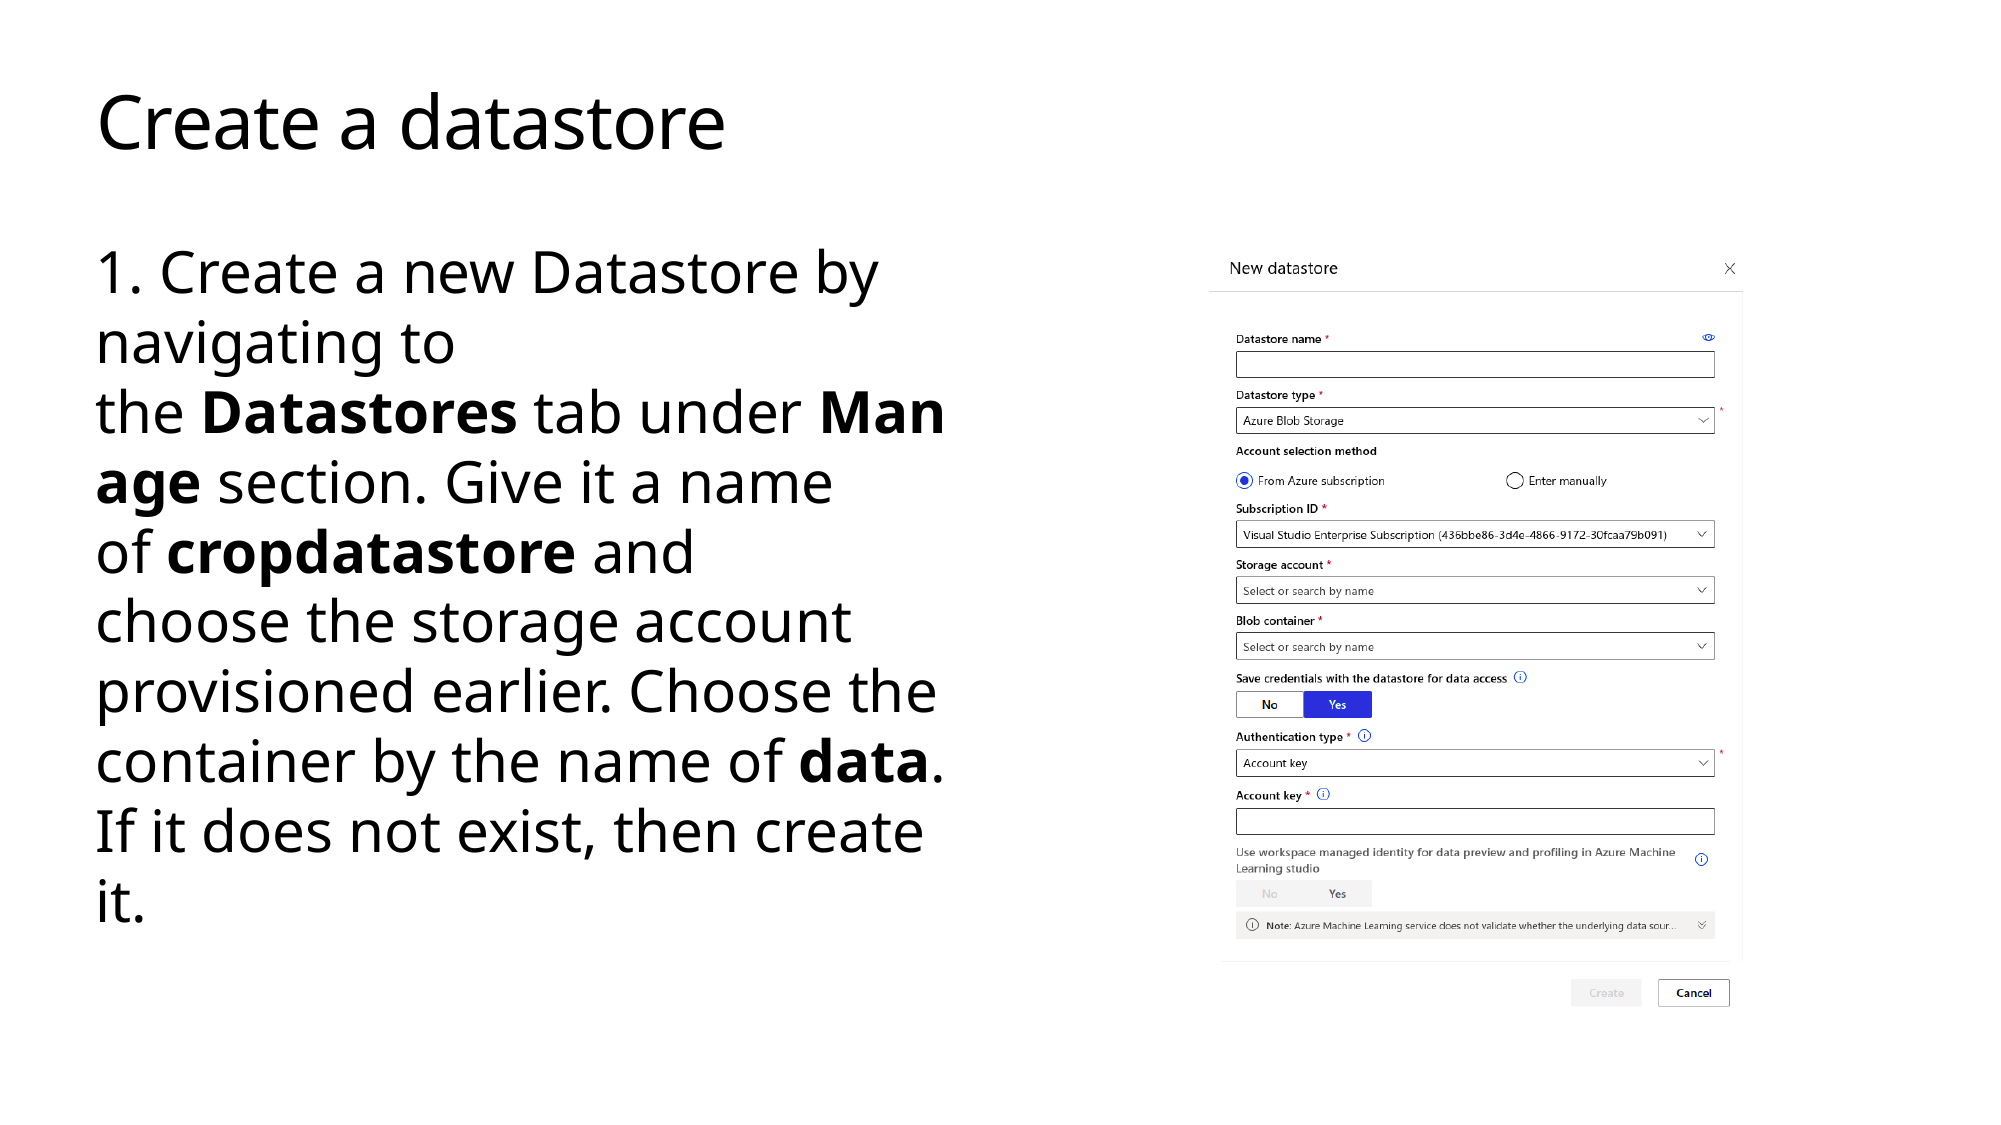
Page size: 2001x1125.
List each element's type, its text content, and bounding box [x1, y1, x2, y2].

picture [1209, 235, 1744, 1029]
list 1. Create a new Datastore by navigating to the Datastores tab under Manage section. Give it a name of cropdatastore and choose the storage account provisioned earlier. Choose the container by the name of data. If it does not exist, then create it. [95, 235, 951, 1029]
title Create a datastore [96, 75, 1904, 166]
